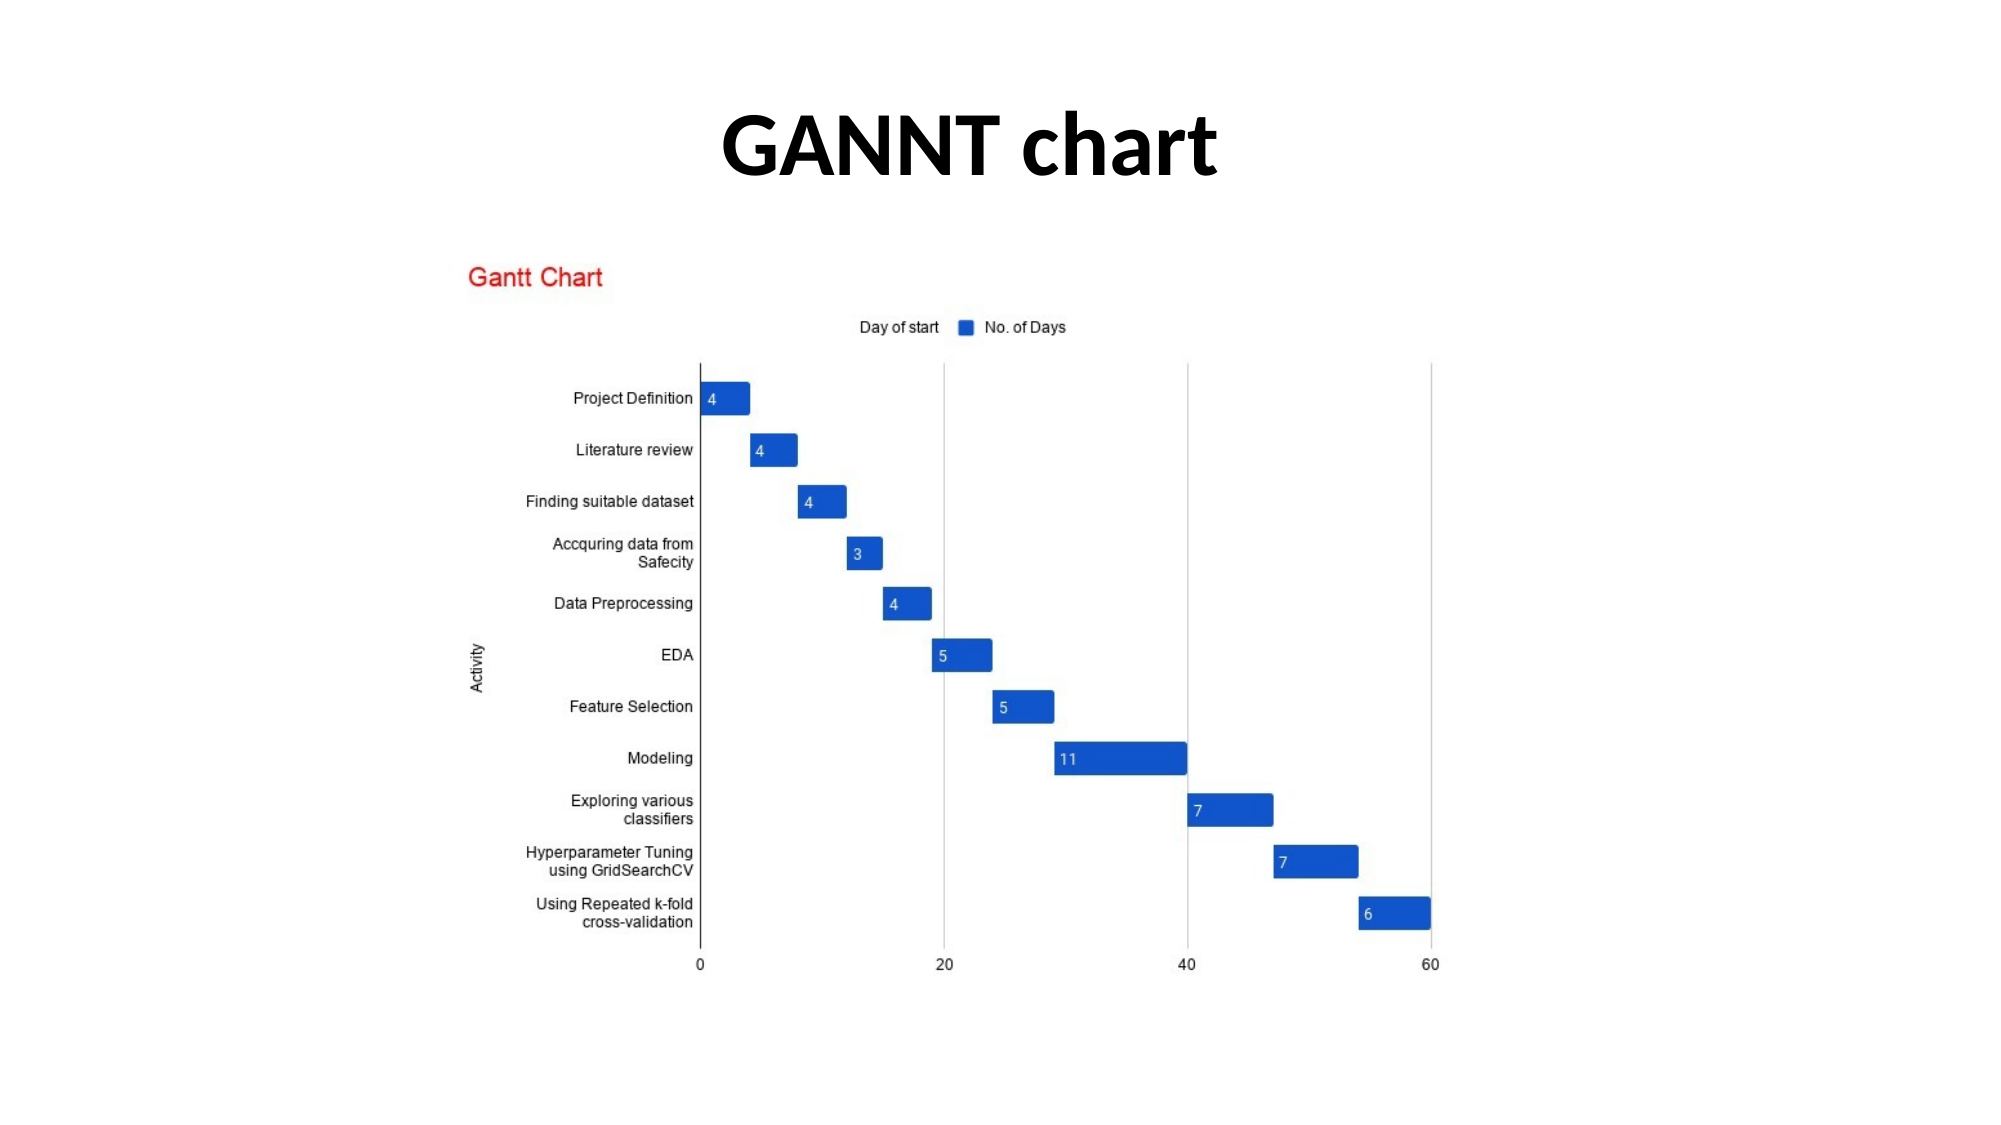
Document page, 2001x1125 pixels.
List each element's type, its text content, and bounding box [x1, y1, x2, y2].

title GANNT chart [137, 59, 1804, 232]
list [428, 222, 1471, 1014]
